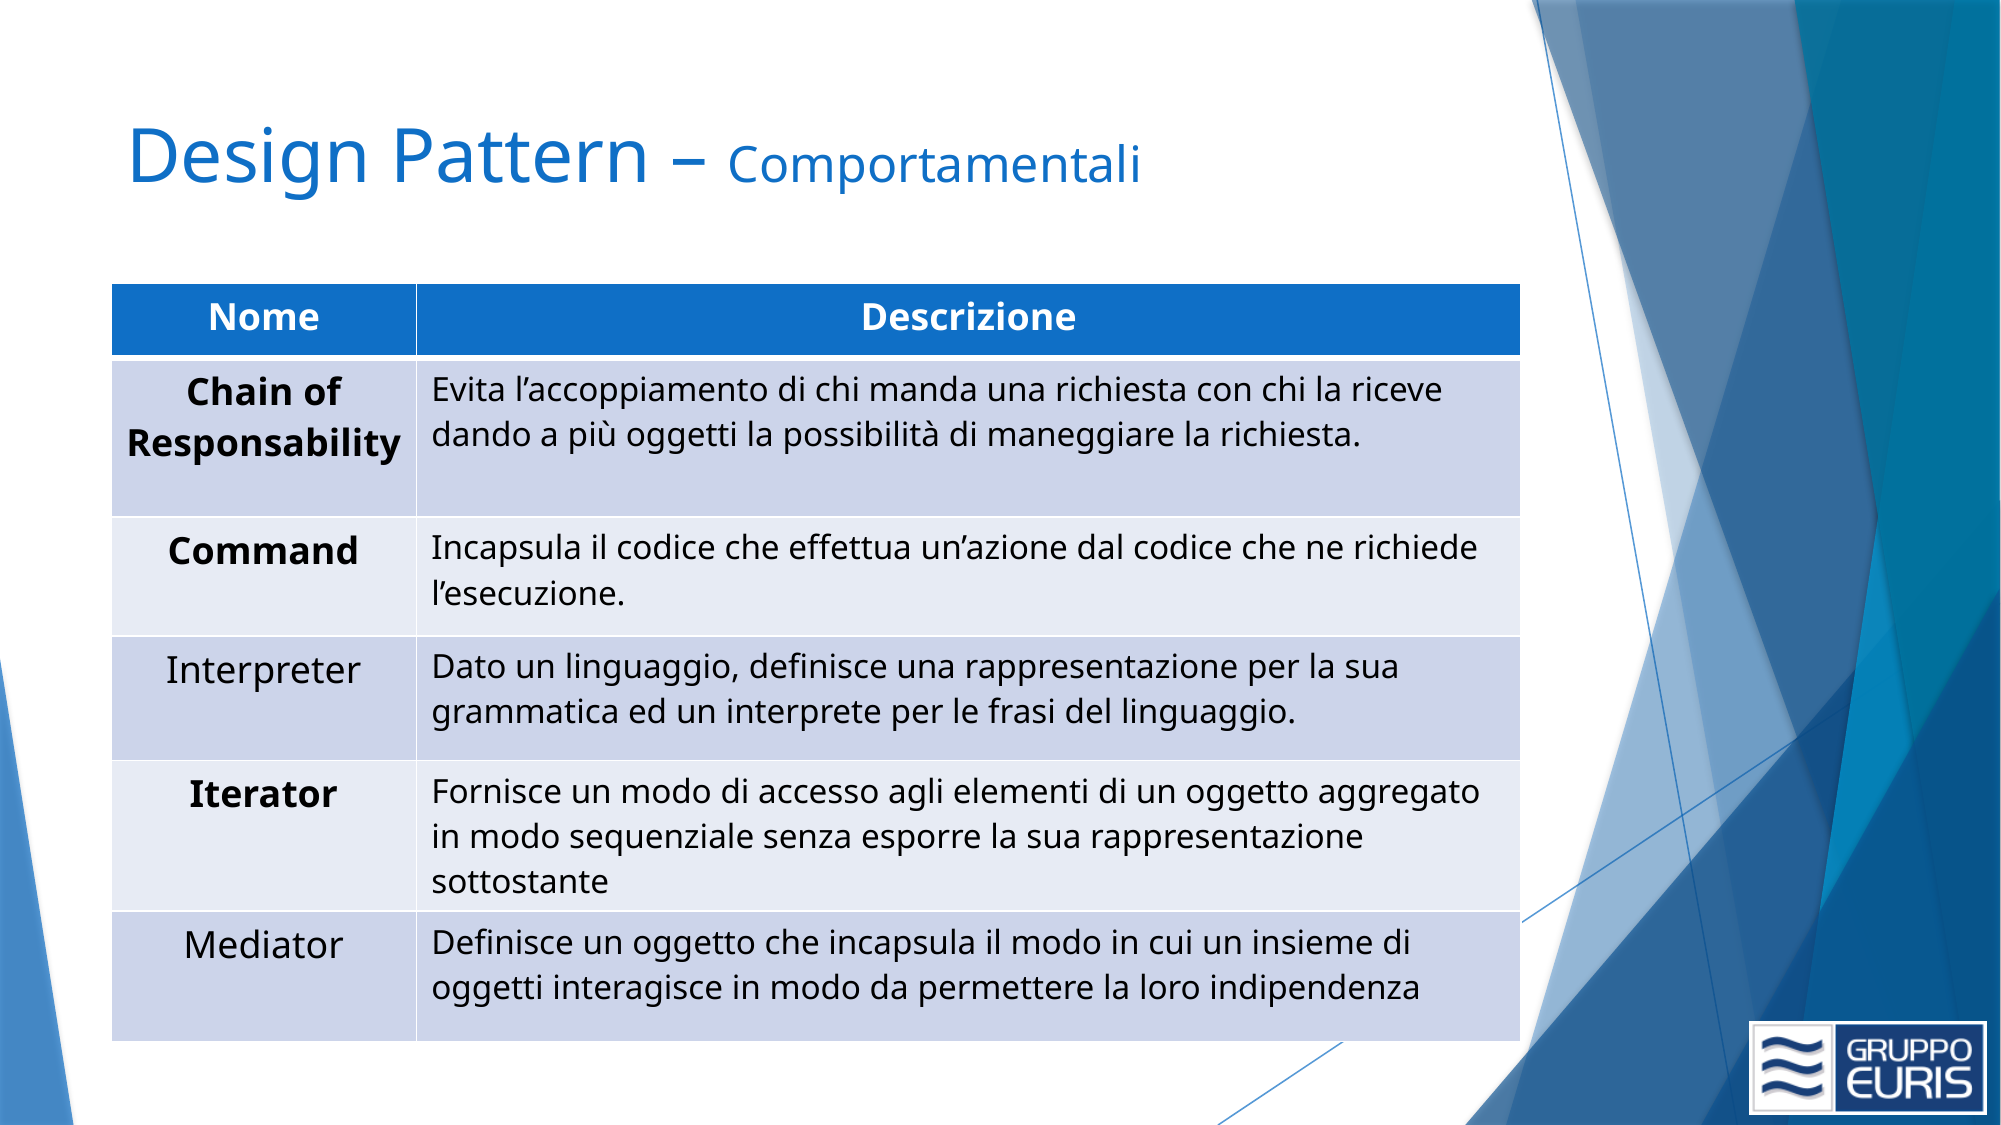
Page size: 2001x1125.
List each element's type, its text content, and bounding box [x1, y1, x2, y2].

table_cell Incapsula il codice che effettua un’azione dal codice che ne richiede l’esecuzione. [417, 518, 1520, 635]
table_cell Command [112, 518, 416, 635]
table_cell Iterator [112, 761, 416, 910]
table_header Nome [112, 284, 416, 355]
picture [1748, 1020, 1988, 1115]
table_cell Chain of Responsability [112, 361, 416, 516]
table_cell Mediator [112, 912, 416, 1041]
title Design Pattern – Comportamentali [111, 99, 1522, 282]
table_header Descrizione [417, 284, 1520, 355]
table_cell Fornisce un modo di accesso agli elementi di un oggetto aggregato in modo sequenziale senza esporre la sua rappresentazione sottostante [417, 761, 1520, 910]
table_cell Interpreter [112, 637, 416, 760]
table_cell Dato un linguaggio, definisce una rappresentazione per la sua grammatica ed un interprete per le frasi del linguaggio. [417, 637, 1520, 760]
table_cell Evita l’accoppiamento di chi manda una richiesta con chi la riceve dando a più oggetti la possibilità di maneggiare la richiesta. [417, 361, 1520, 516]
table_cell Definisce un oggetto che incapsula il modo in cui un insieme di oggetti interagisce in modo da permettere la loro indipendenza [417, 912, 1520, 1041]
